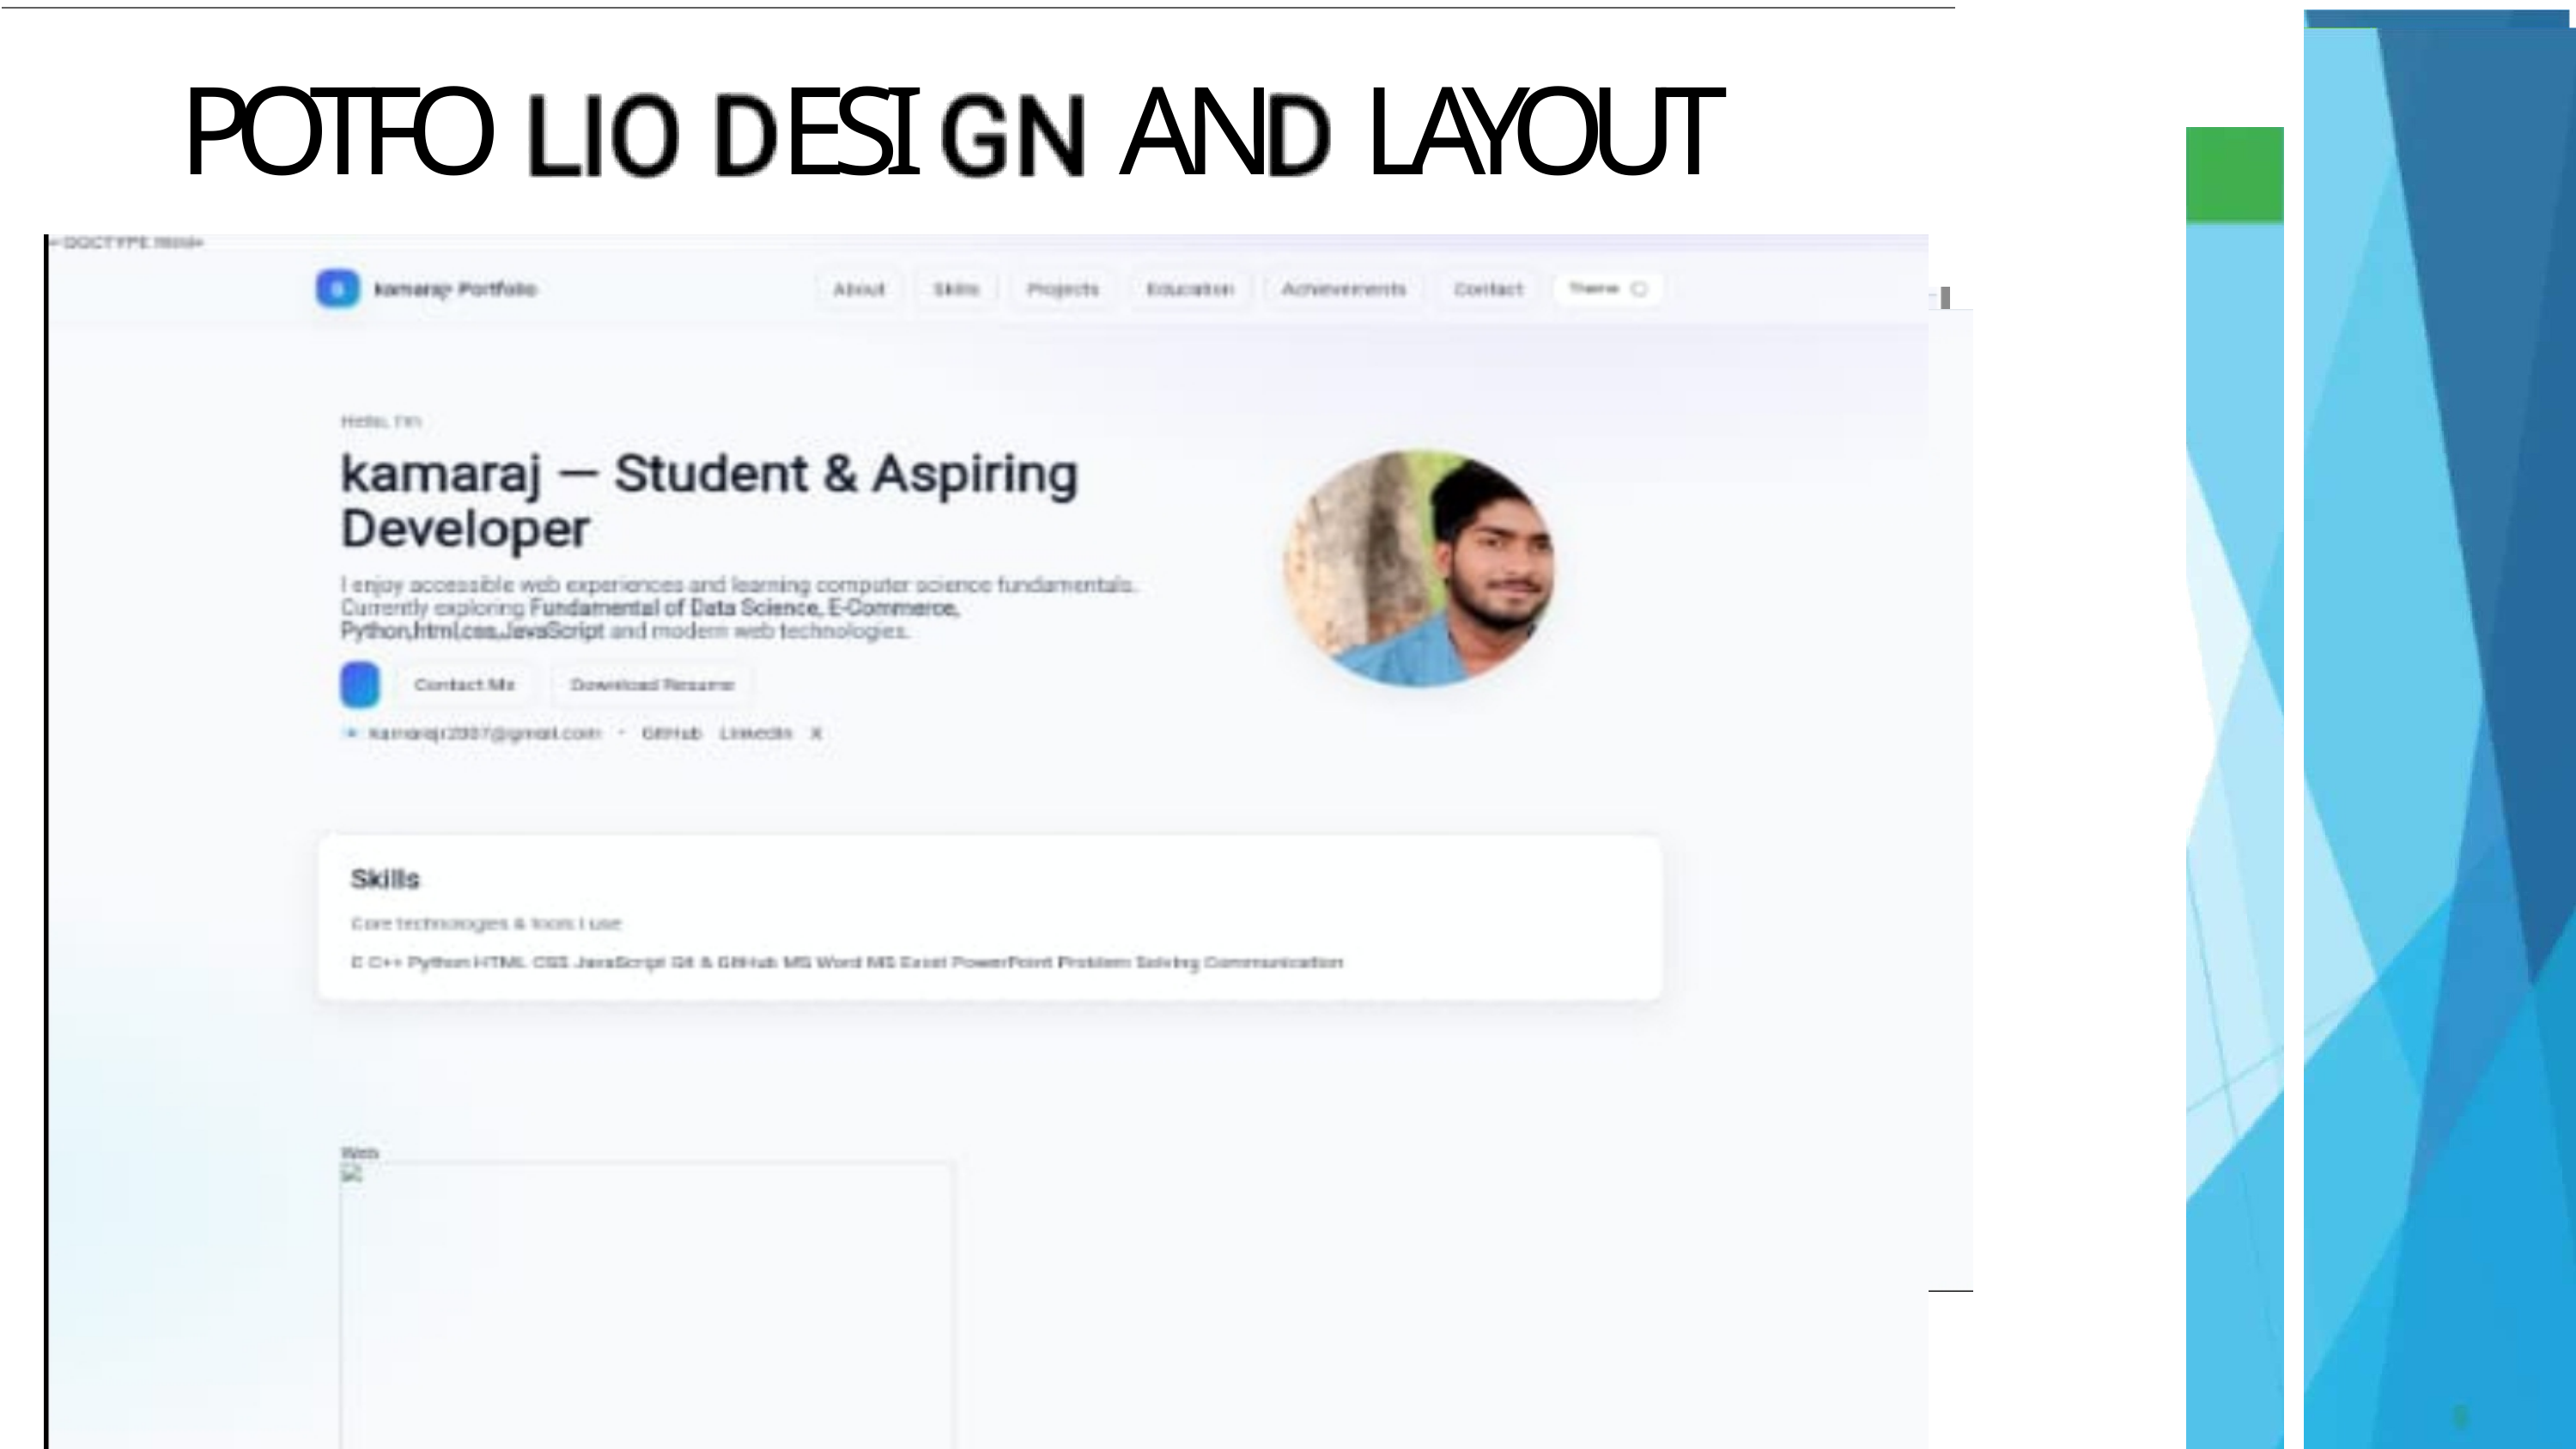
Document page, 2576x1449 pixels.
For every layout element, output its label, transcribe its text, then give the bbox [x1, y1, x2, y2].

picture [1268, 92, 1331, 179]
picture [611, 92, 679, 179]
text_box POTFO [176, 52, 516, 200]
picture [44, 233, 1973, 1449]
title ESI AN LAYOUT [778, 52, 1752, 233]
picture [527, 94, 602, 179]
picture [714, 92, 779, 179]
picture [1018, 94, 1085, 179]
picture [941, 92, 1008, 179]
picture [2304, 9, 2576, 1449]
picture [2186, 127, 2284, 1449]
